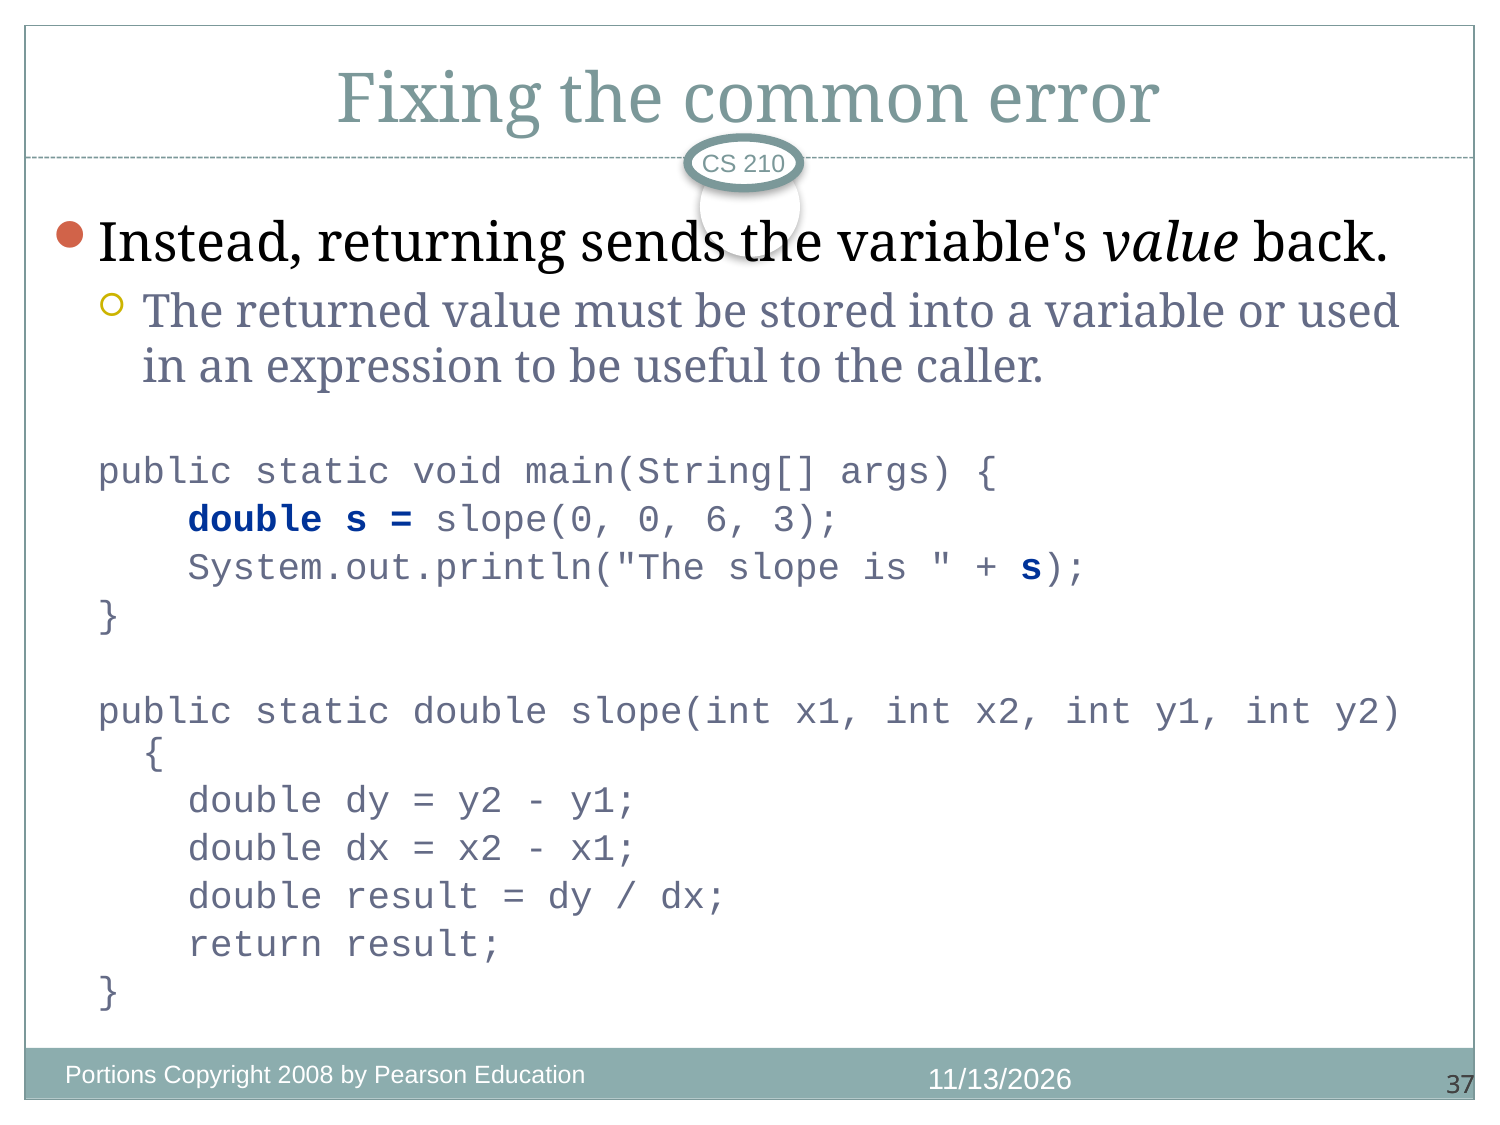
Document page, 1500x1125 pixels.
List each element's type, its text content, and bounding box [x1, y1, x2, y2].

footer Portions Copyright 2008 by Pearson Education [50, 1051, 663, 1112]
title Fixing the common error [49, 37, 1450, 144]
list Instead, returning sends the variable's value back. The returned value must be stored into a variable or used in an expression to be useful to the caller. public static void main(String[] args) { double s = slope(0, 0, 6, 3); System.out.println("The slope is " + s); } public static double slope(int x1, int x2, int y1, int y2) { double dy = y2 - y1; double dx = x2 - x1; double result = dy / dx; return result; } [37, 200, 1463, 1038]
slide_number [837, 1052, 1088, 1113]
slide_number CS 210 [675, 137, 813, 188]
